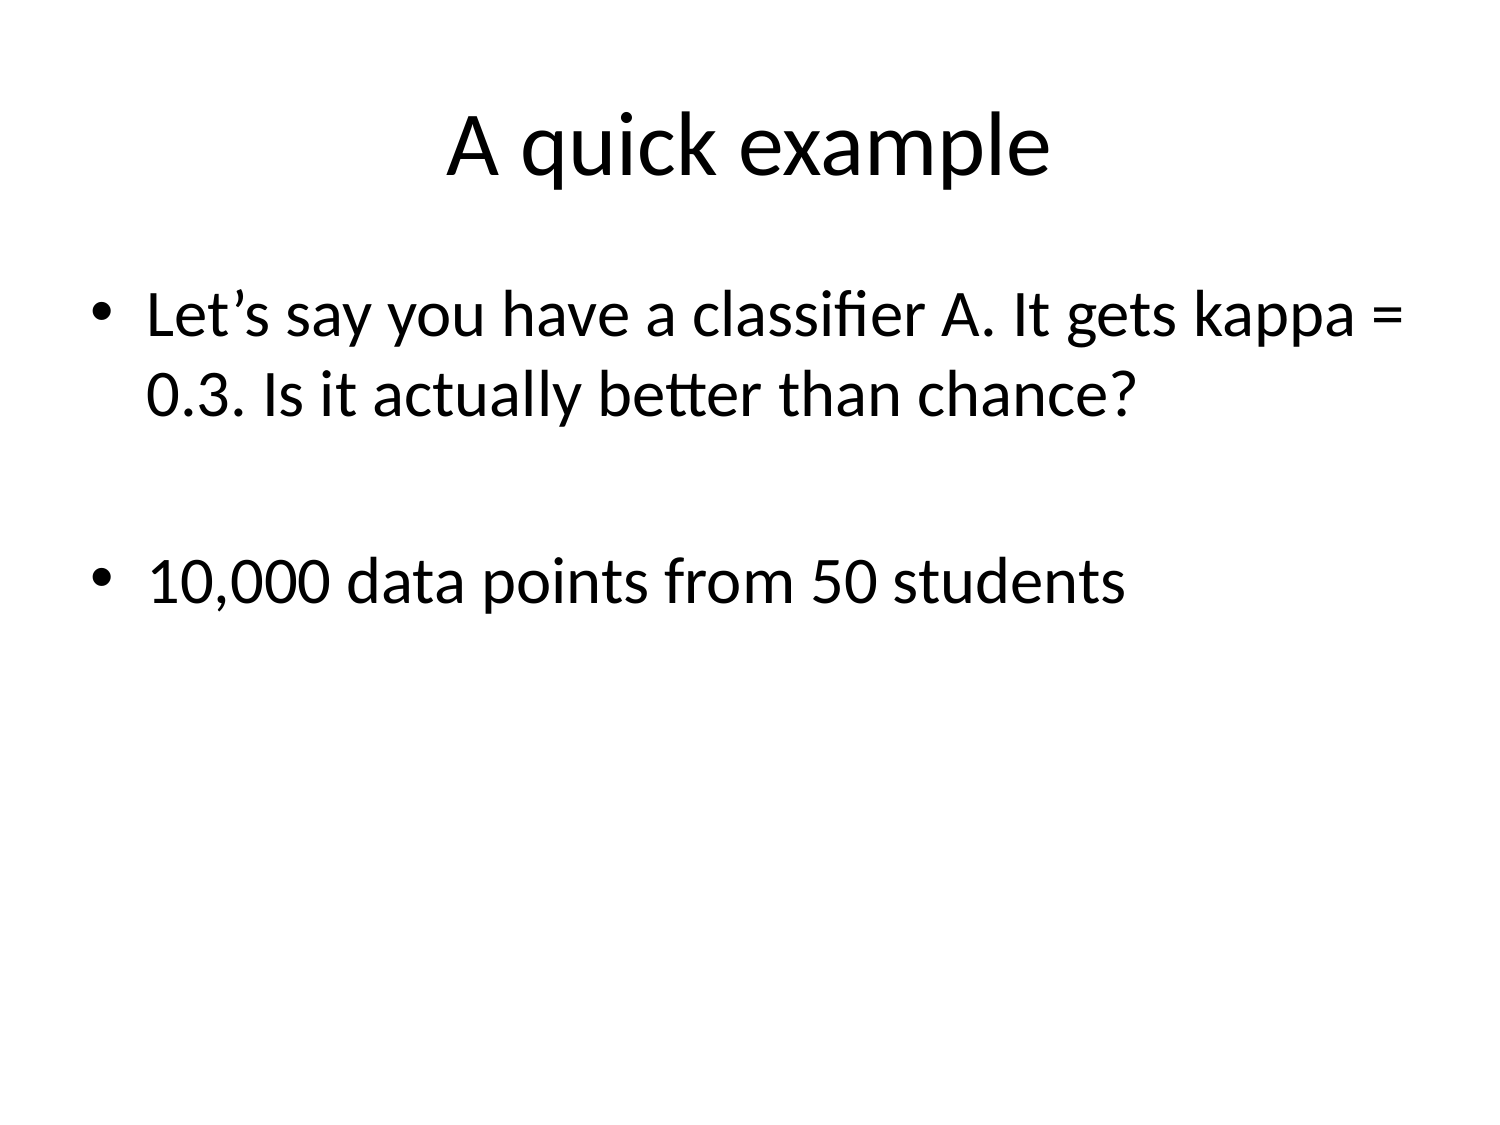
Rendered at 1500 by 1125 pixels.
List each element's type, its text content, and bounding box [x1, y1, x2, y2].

title A quick example [75, 45, 1425, 233]
list Let’s say you have a classifier A. It gets kappa = 0.3. Is it actually better than chance? 10,000 data points from 50 students [75, 262, 1425, 1005]
